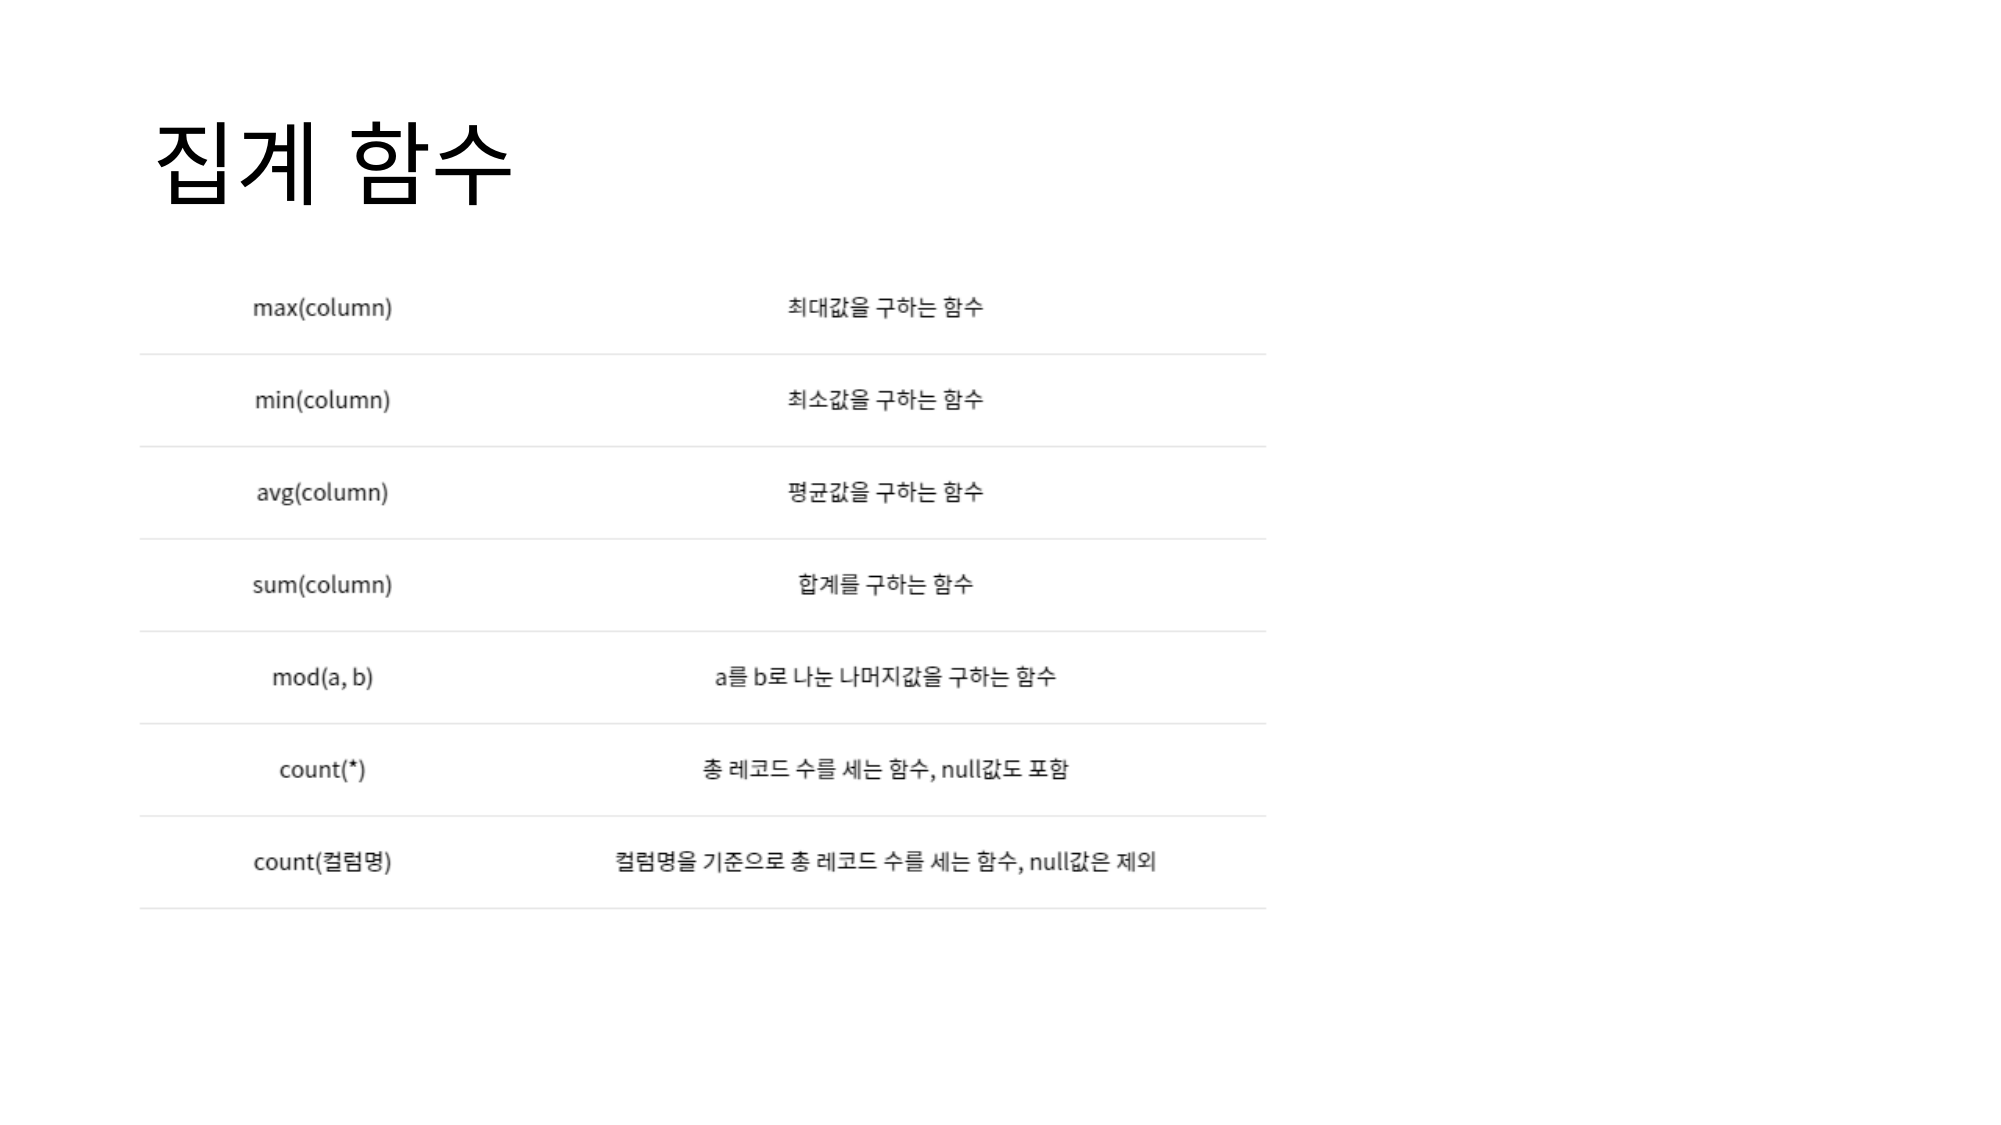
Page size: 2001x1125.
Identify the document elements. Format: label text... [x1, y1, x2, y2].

title 집계 함수 [137, 59, 1863, 278]
picture [137, 277, 1268, 911]
